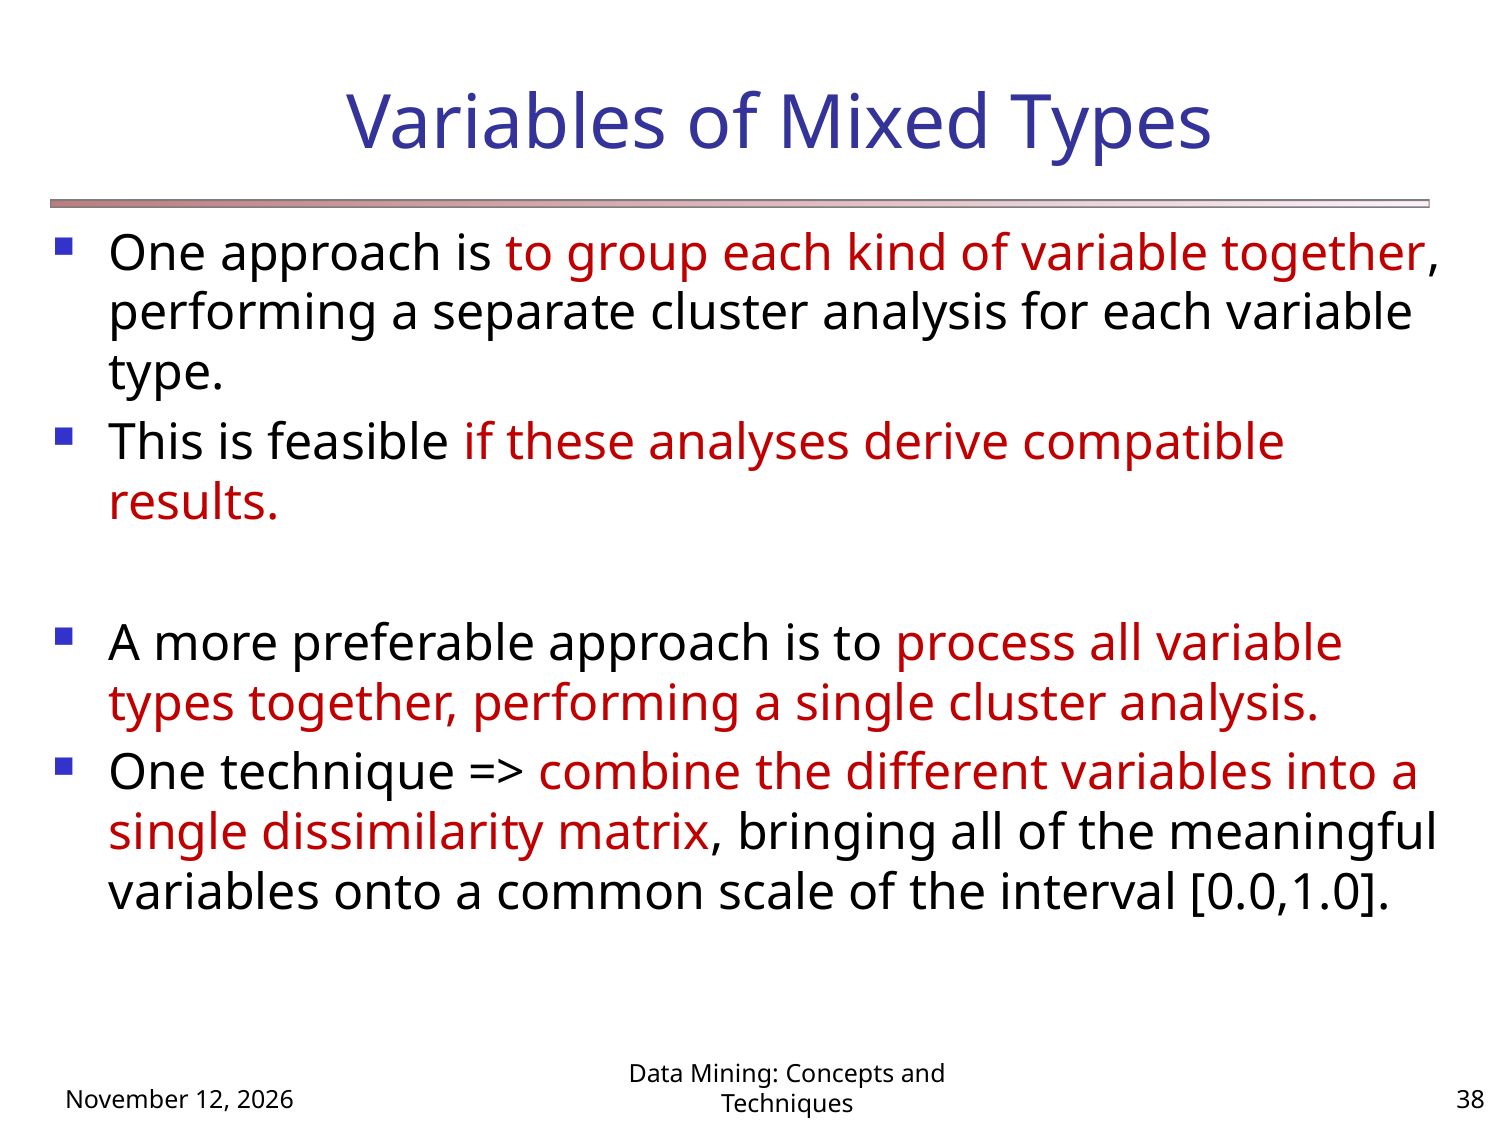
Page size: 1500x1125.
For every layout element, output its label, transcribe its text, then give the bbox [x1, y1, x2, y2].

list One approach is to group each kind of variable together, performing a separate cluster analysis for each variable type. This is feasible if these analyses derive compatible results. A more preferable approach is to process all variable types together, performing a single cluster analysis. One technique => combine the different variables into a single dissimilarity matrix, bringing all of the meaningful variables onto a common scale of the interval [0.0,1.0]. [37, 212, 1476, 1088]
footer Data Mining: Concepts and Techniques [549, 1088, 1026, 1125]
title Variables of Mixed Types [210, 62, 1351, 176]
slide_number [49, 1088, 363, 1125]
slide_number 38 [1187, 1062, 1500, 1125]
